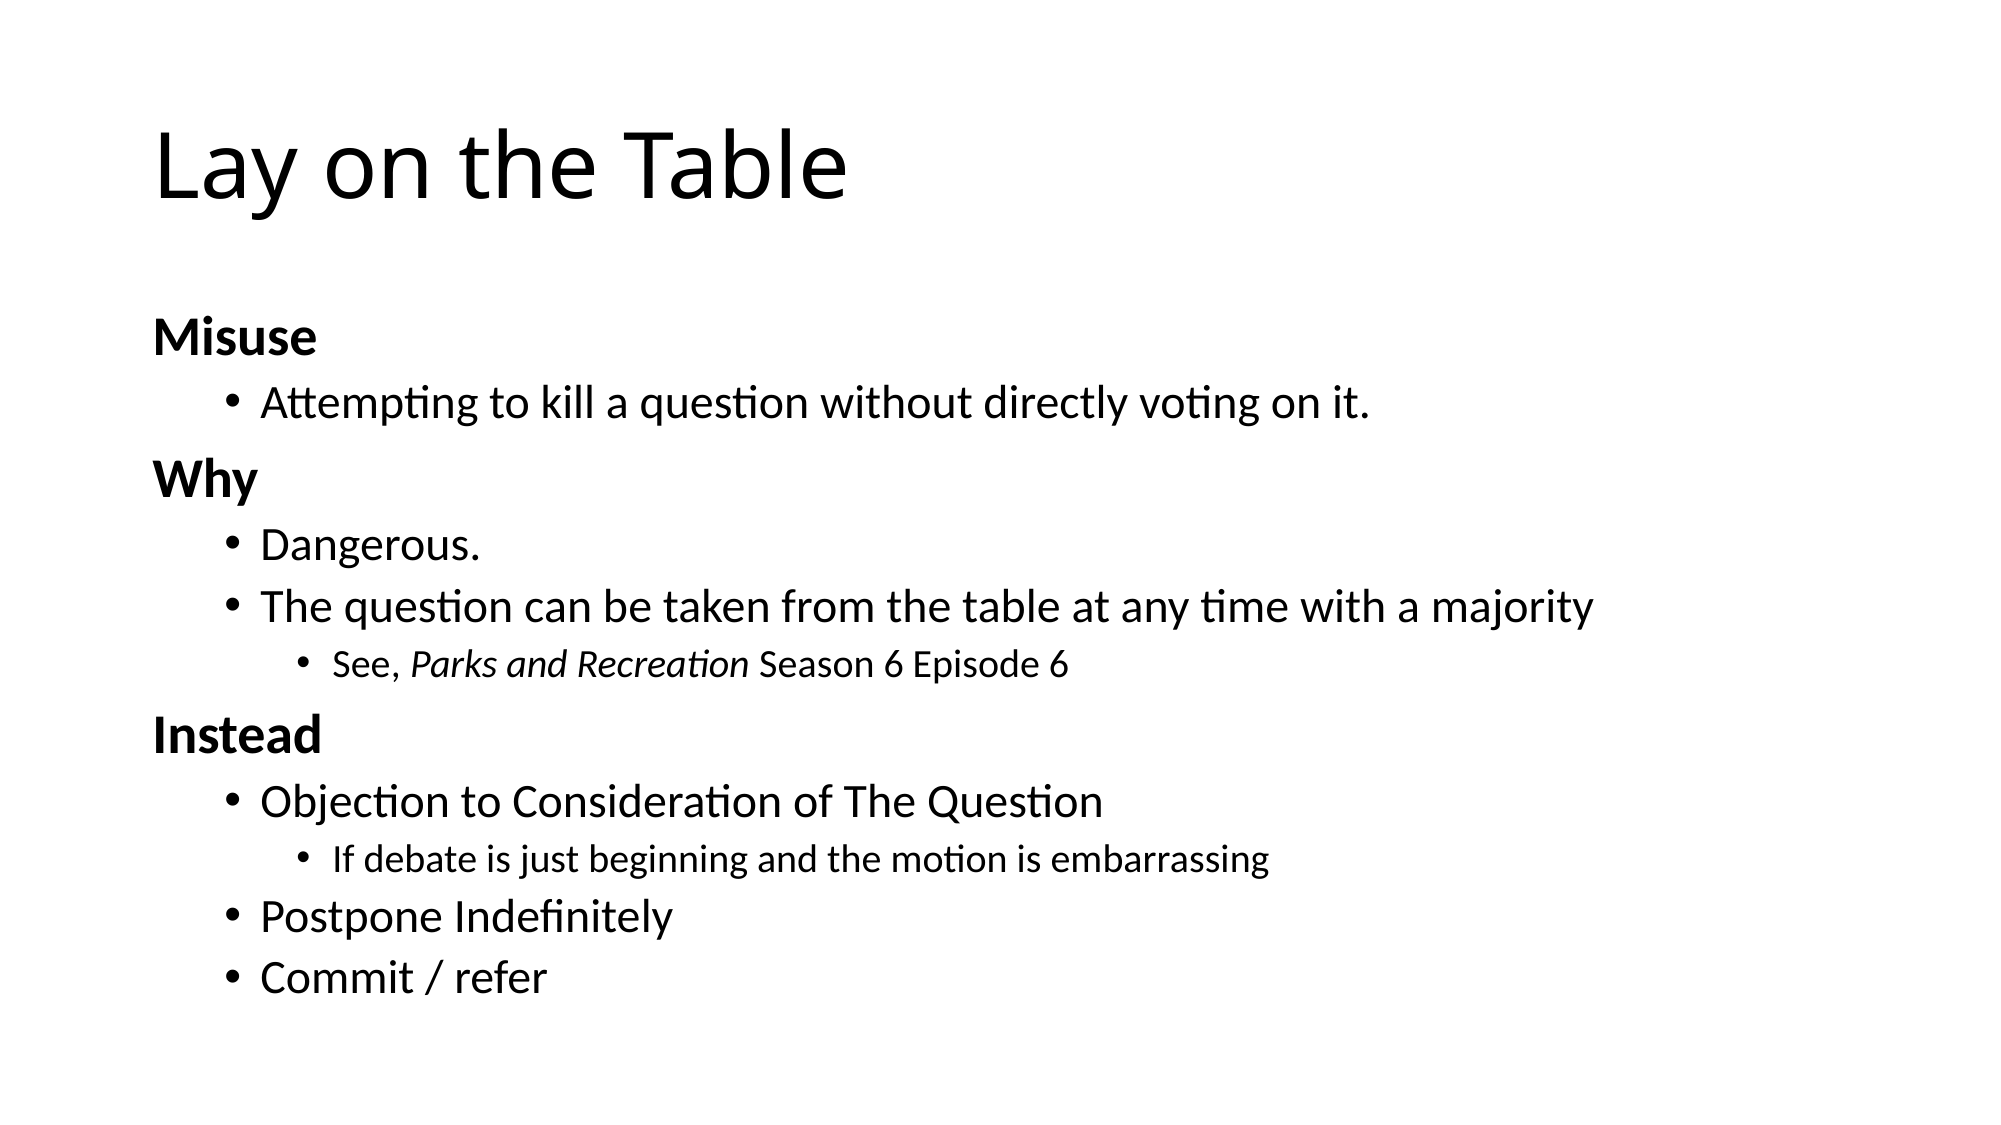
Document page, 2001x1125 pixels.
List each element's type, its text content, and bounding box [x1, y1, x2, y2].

title Lay on the Table [137, 59, 1863, 278]
list Misuse Attempting to kill a question without directly voting on it. Why Dangerous. The question can be taken from the table at any time with a majority See, Parks and Recreation Season 6 Episode 6 Instead Objection to Consideration of The Question If debate is just beginning and the motion is embarrassing Postpone Indefinitely Commit / refer [137, 299, 1863, 1014]
